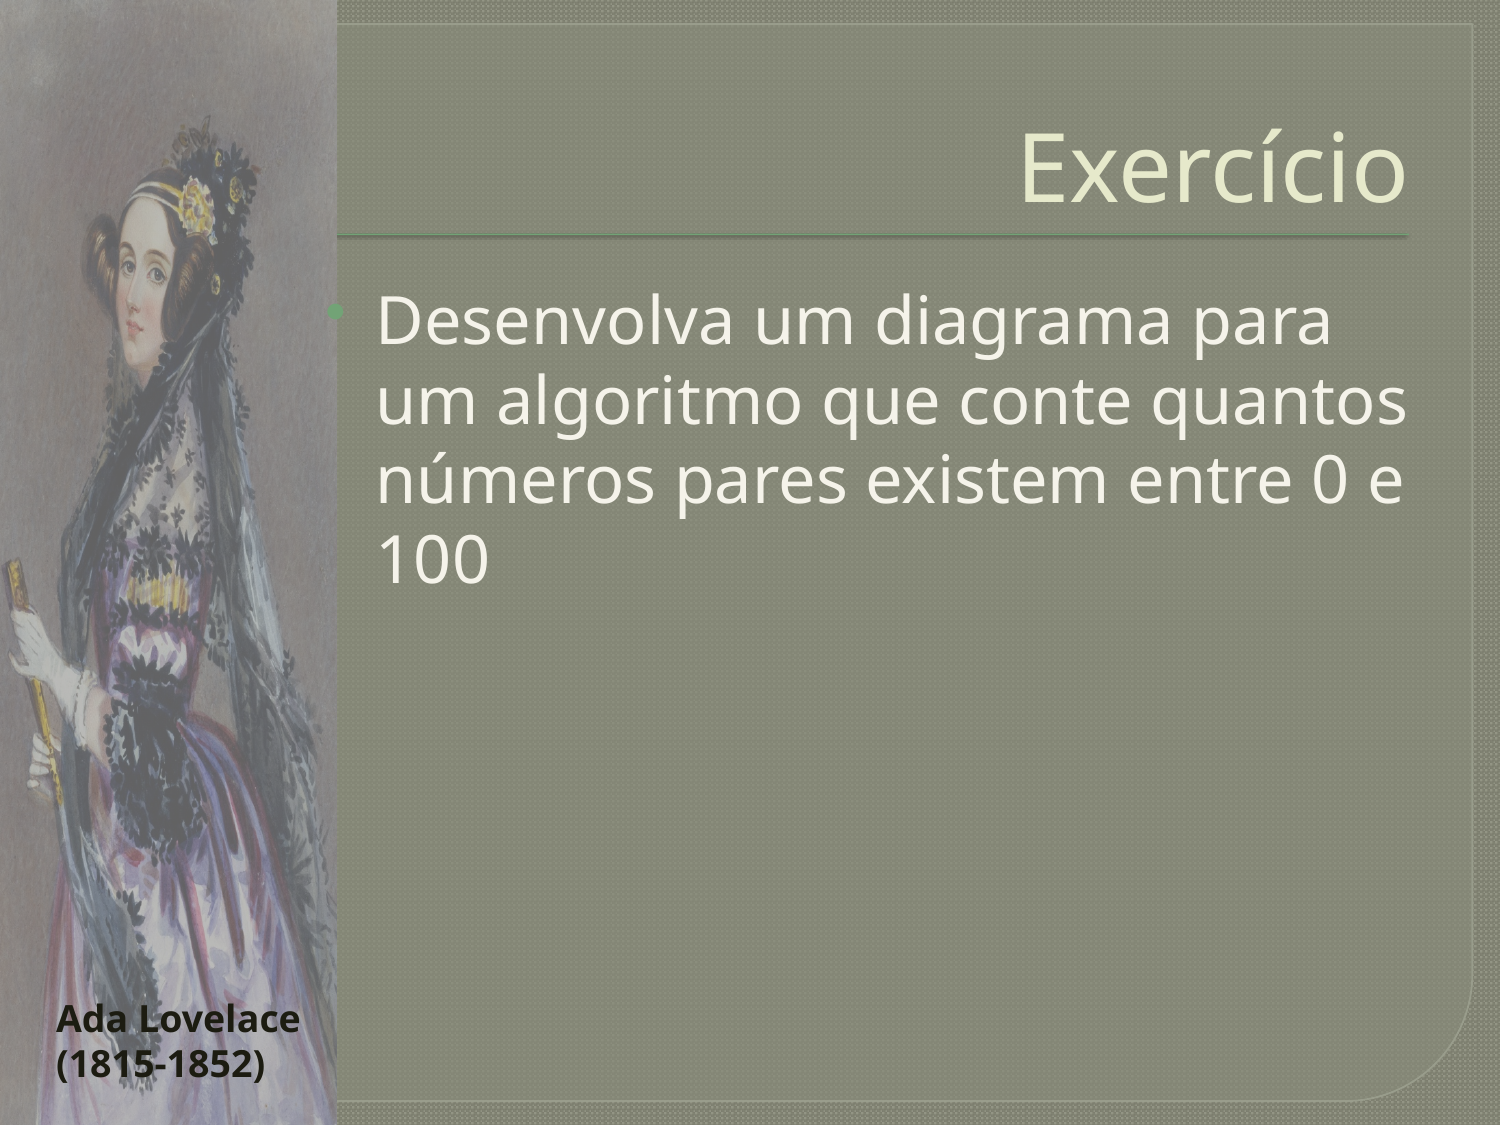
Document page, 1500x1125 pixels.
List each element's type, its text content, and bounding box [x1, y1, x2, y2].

list Desenvolva um diagrama para um algoritmo que conte quantos números pares existem entre 0 e 100 [312, 270, 1425, 1013]
title Exercício [336, 41, 1425, 230]
